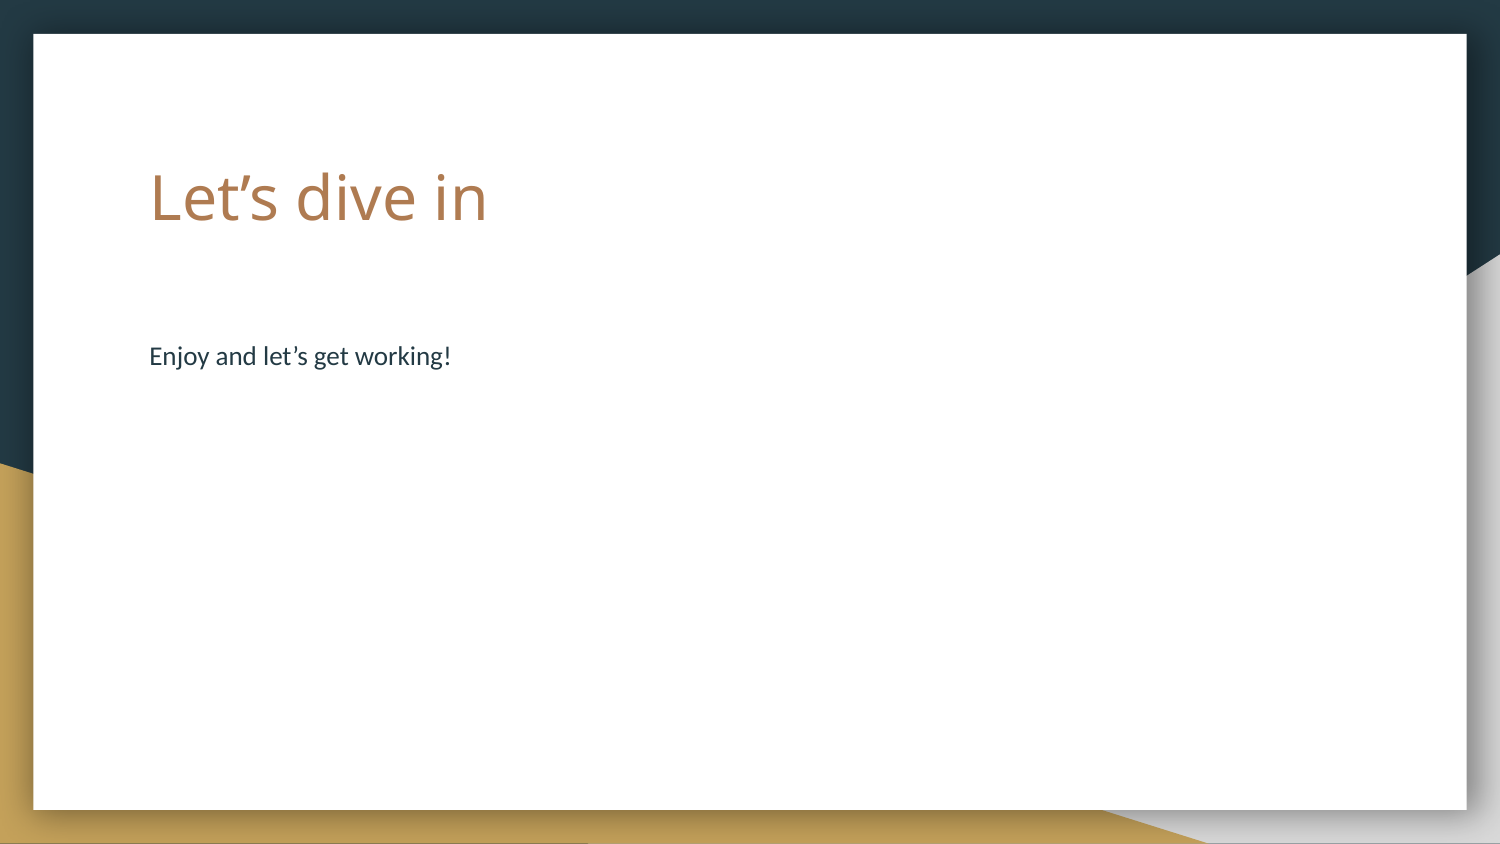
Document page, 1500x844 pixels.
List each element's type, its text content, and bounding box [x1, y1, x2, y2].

list Enjoy and let’s get working! [134, 326, 1366, 729]
title Let’s dive in [134, 138, 1366, 296]
